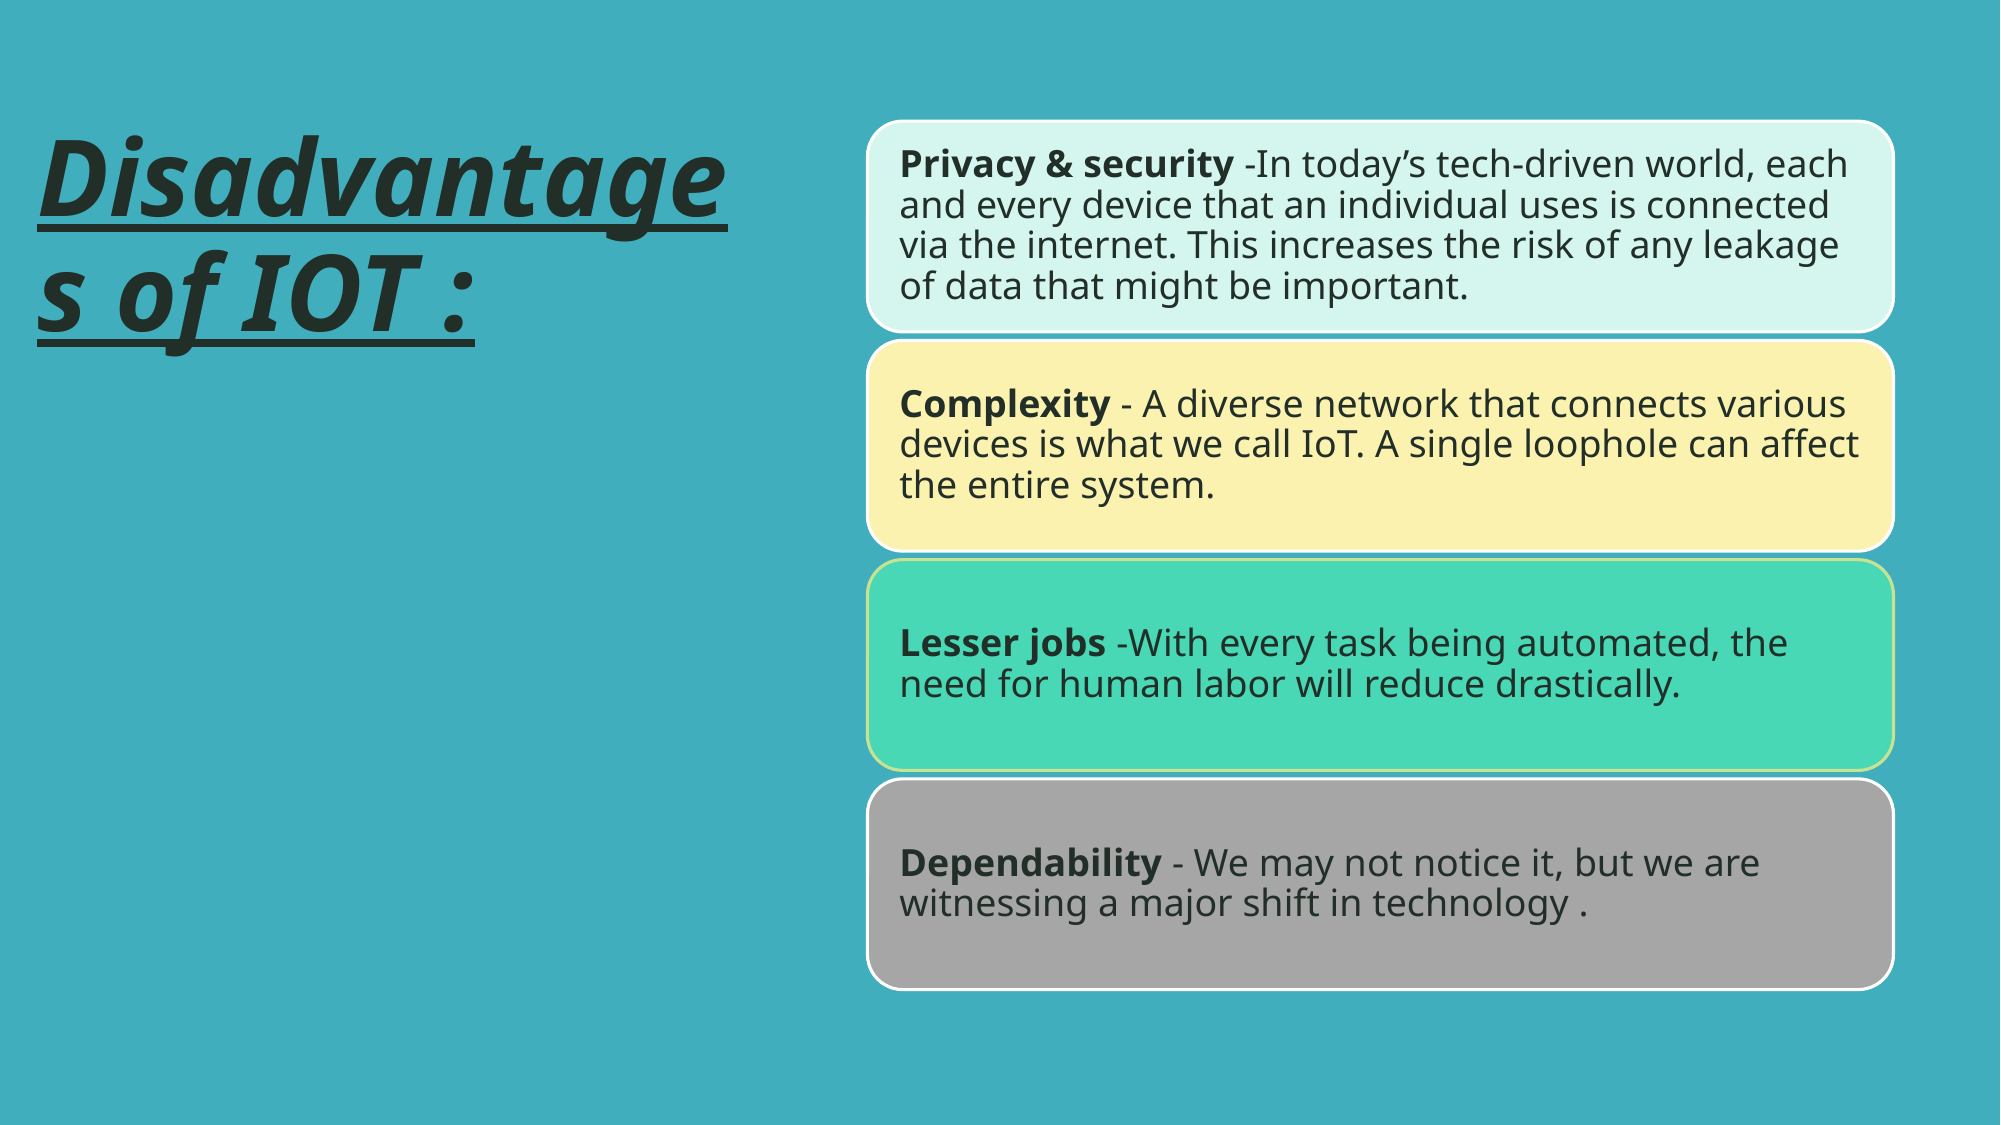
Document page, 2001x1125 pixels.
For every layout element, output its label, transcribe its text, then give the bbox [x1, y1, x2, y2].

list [867, 104, 1894, 1006]
title Disadvantages of IOT : [22, 104, 772, 374]
